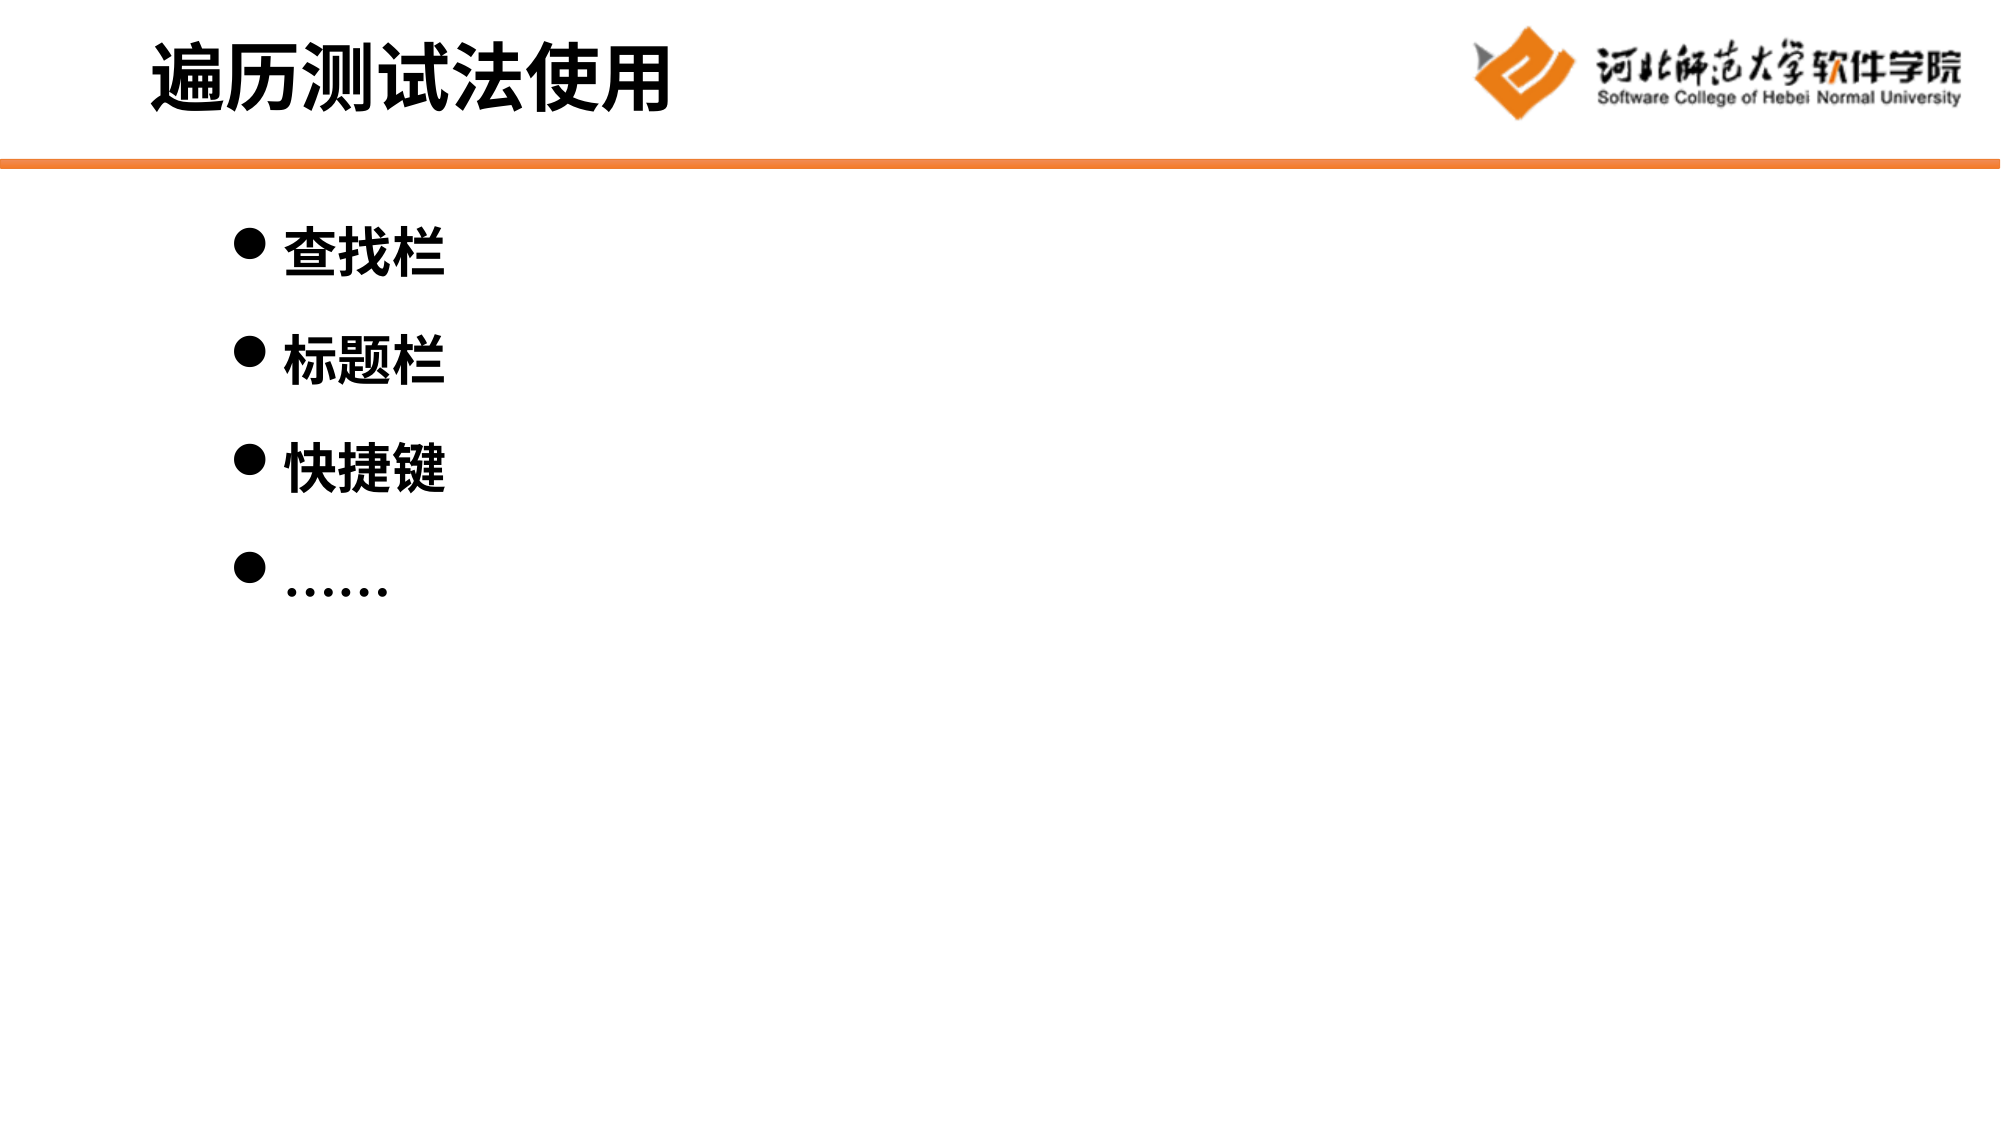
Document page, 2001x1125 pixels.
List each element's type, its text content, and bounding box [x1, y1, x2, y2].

title 遍历测试法使用 [135, 8, 1861, 155]
picture [1861, 18, 1988, 126]
list 查找栏 标题栏 快捷键 …… [139, 178, 1865, 988]
